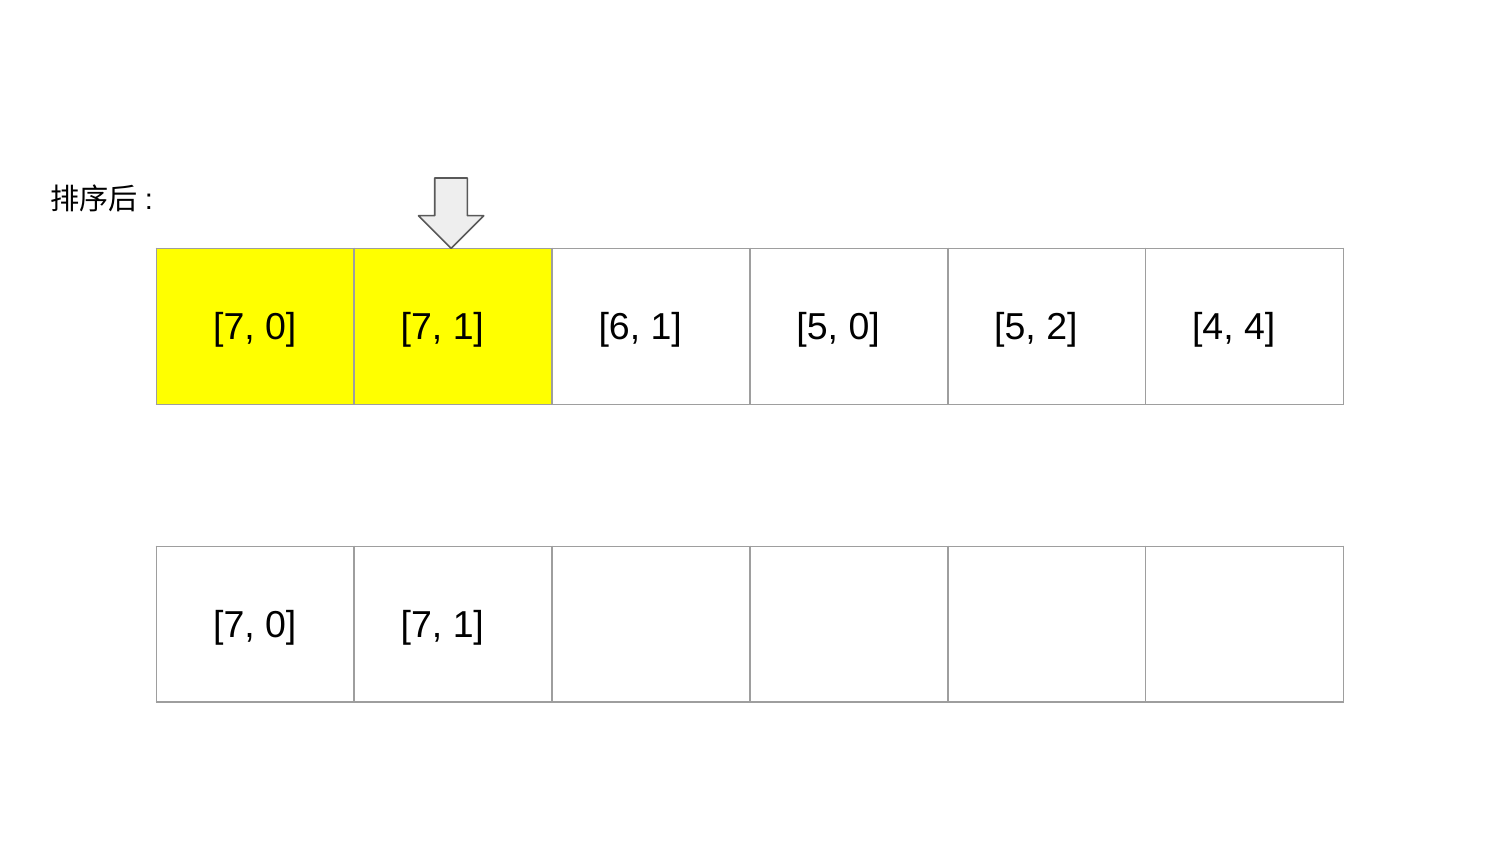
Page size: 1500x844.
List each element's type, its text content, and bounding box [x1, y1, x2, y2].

table_header [751, 547, 947, 701]
table_header [7, 1] [355, 249, 551, 404]
table_header [7, 1] [355, 547, 551, 701]
text_box 排序后: [35, 165, 201, 221]
table_header [5, 2] [949, 249, 1145, 404]
table_header [4, 4] [1146, 249, 1343, 404]
table_header [5, 0] [751, 249, 947, 404]
table_header [6, 1] [553, 249, 749, 404]
text_box [418, 177, 484, 249]
table_header [7, 0] [157, 249, 353, 404]
table_header [553, 547, 749, 701]
table_header [949, 547, 1145, 701]
table_header [1146, 547, 1343, 701]
table_header [7, 0] [157, 547, 353, 701]
